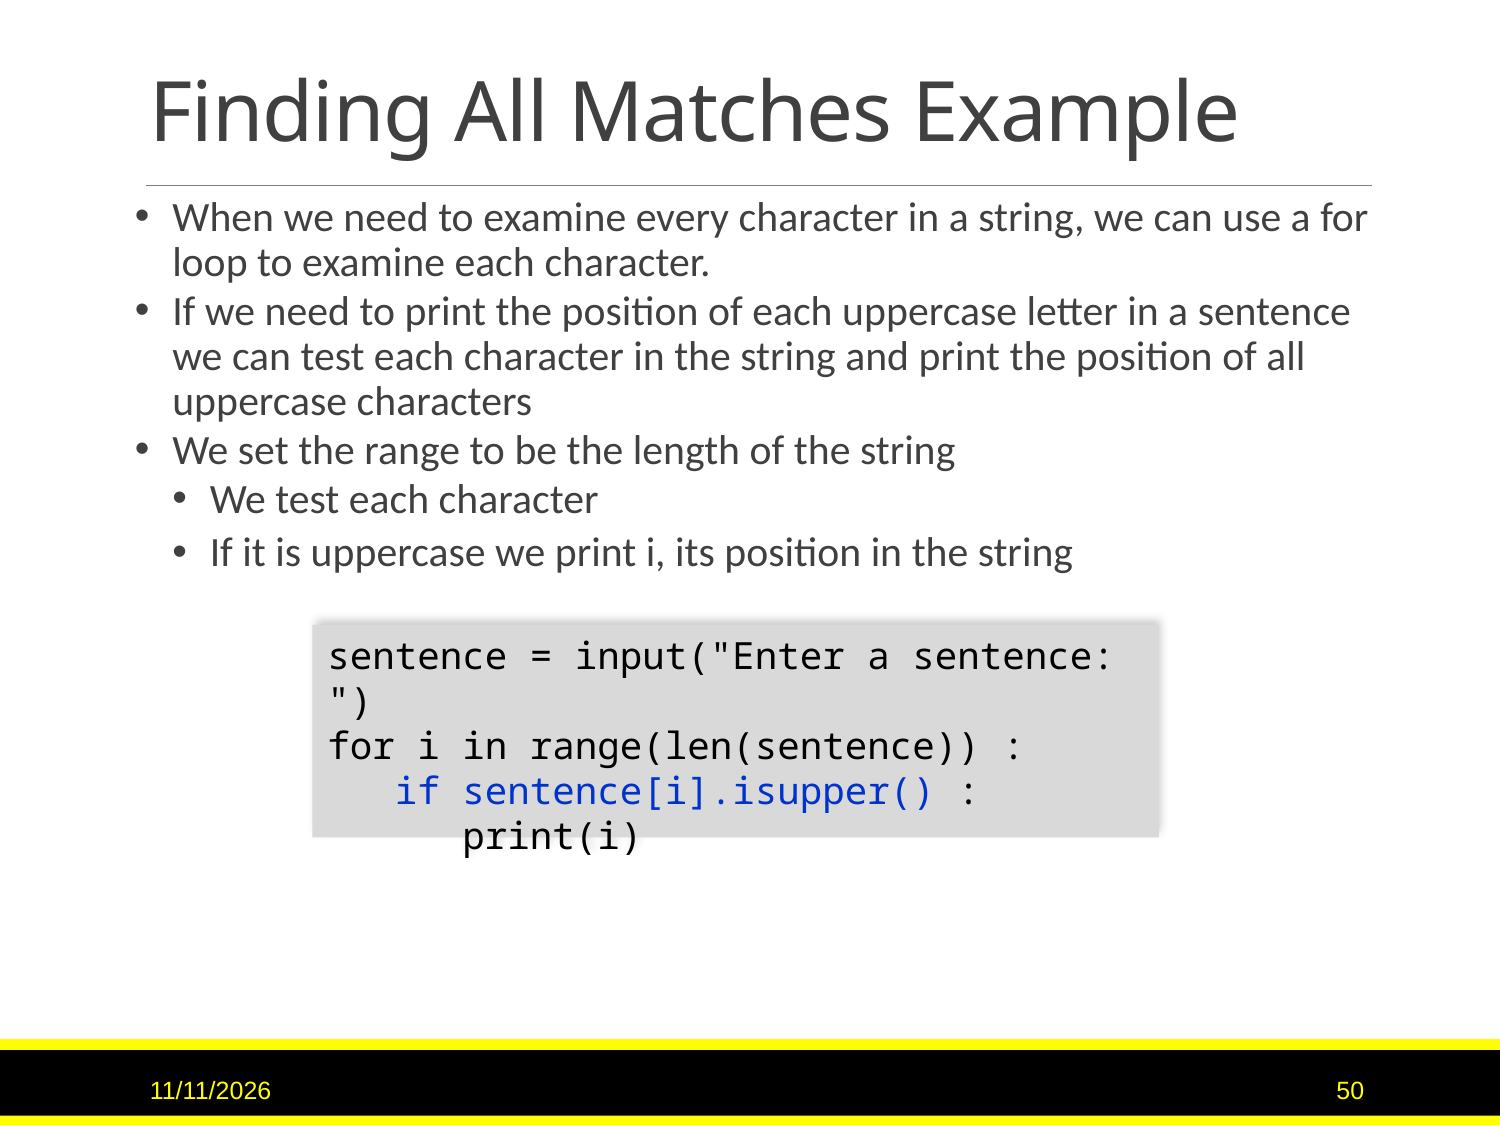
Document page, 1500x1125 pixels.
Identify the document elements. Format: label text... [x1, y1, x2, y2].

slide_number 50 [1217, 1059, 1380, 1120]
list When we need to examine every character in a string, we can use a for loop to examine each character. If we need to print the position of each uppercase letter in a sentence we can test each character in the string and print the position of all uppercase characters We set the range to be the length of the string We test each character If it is uppercase we print i, its position in the string [134, 187, 1373, 963]
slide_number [134, 1059, 440, 1120]
text_box sentence = input("Enter a sentence: ") for i in range(len(sentence)) : if sentence[i].isupper() : print(i) [312, 624, 1159, 838]
title Finding All Matches Example [134, 47, 1373, 167]
